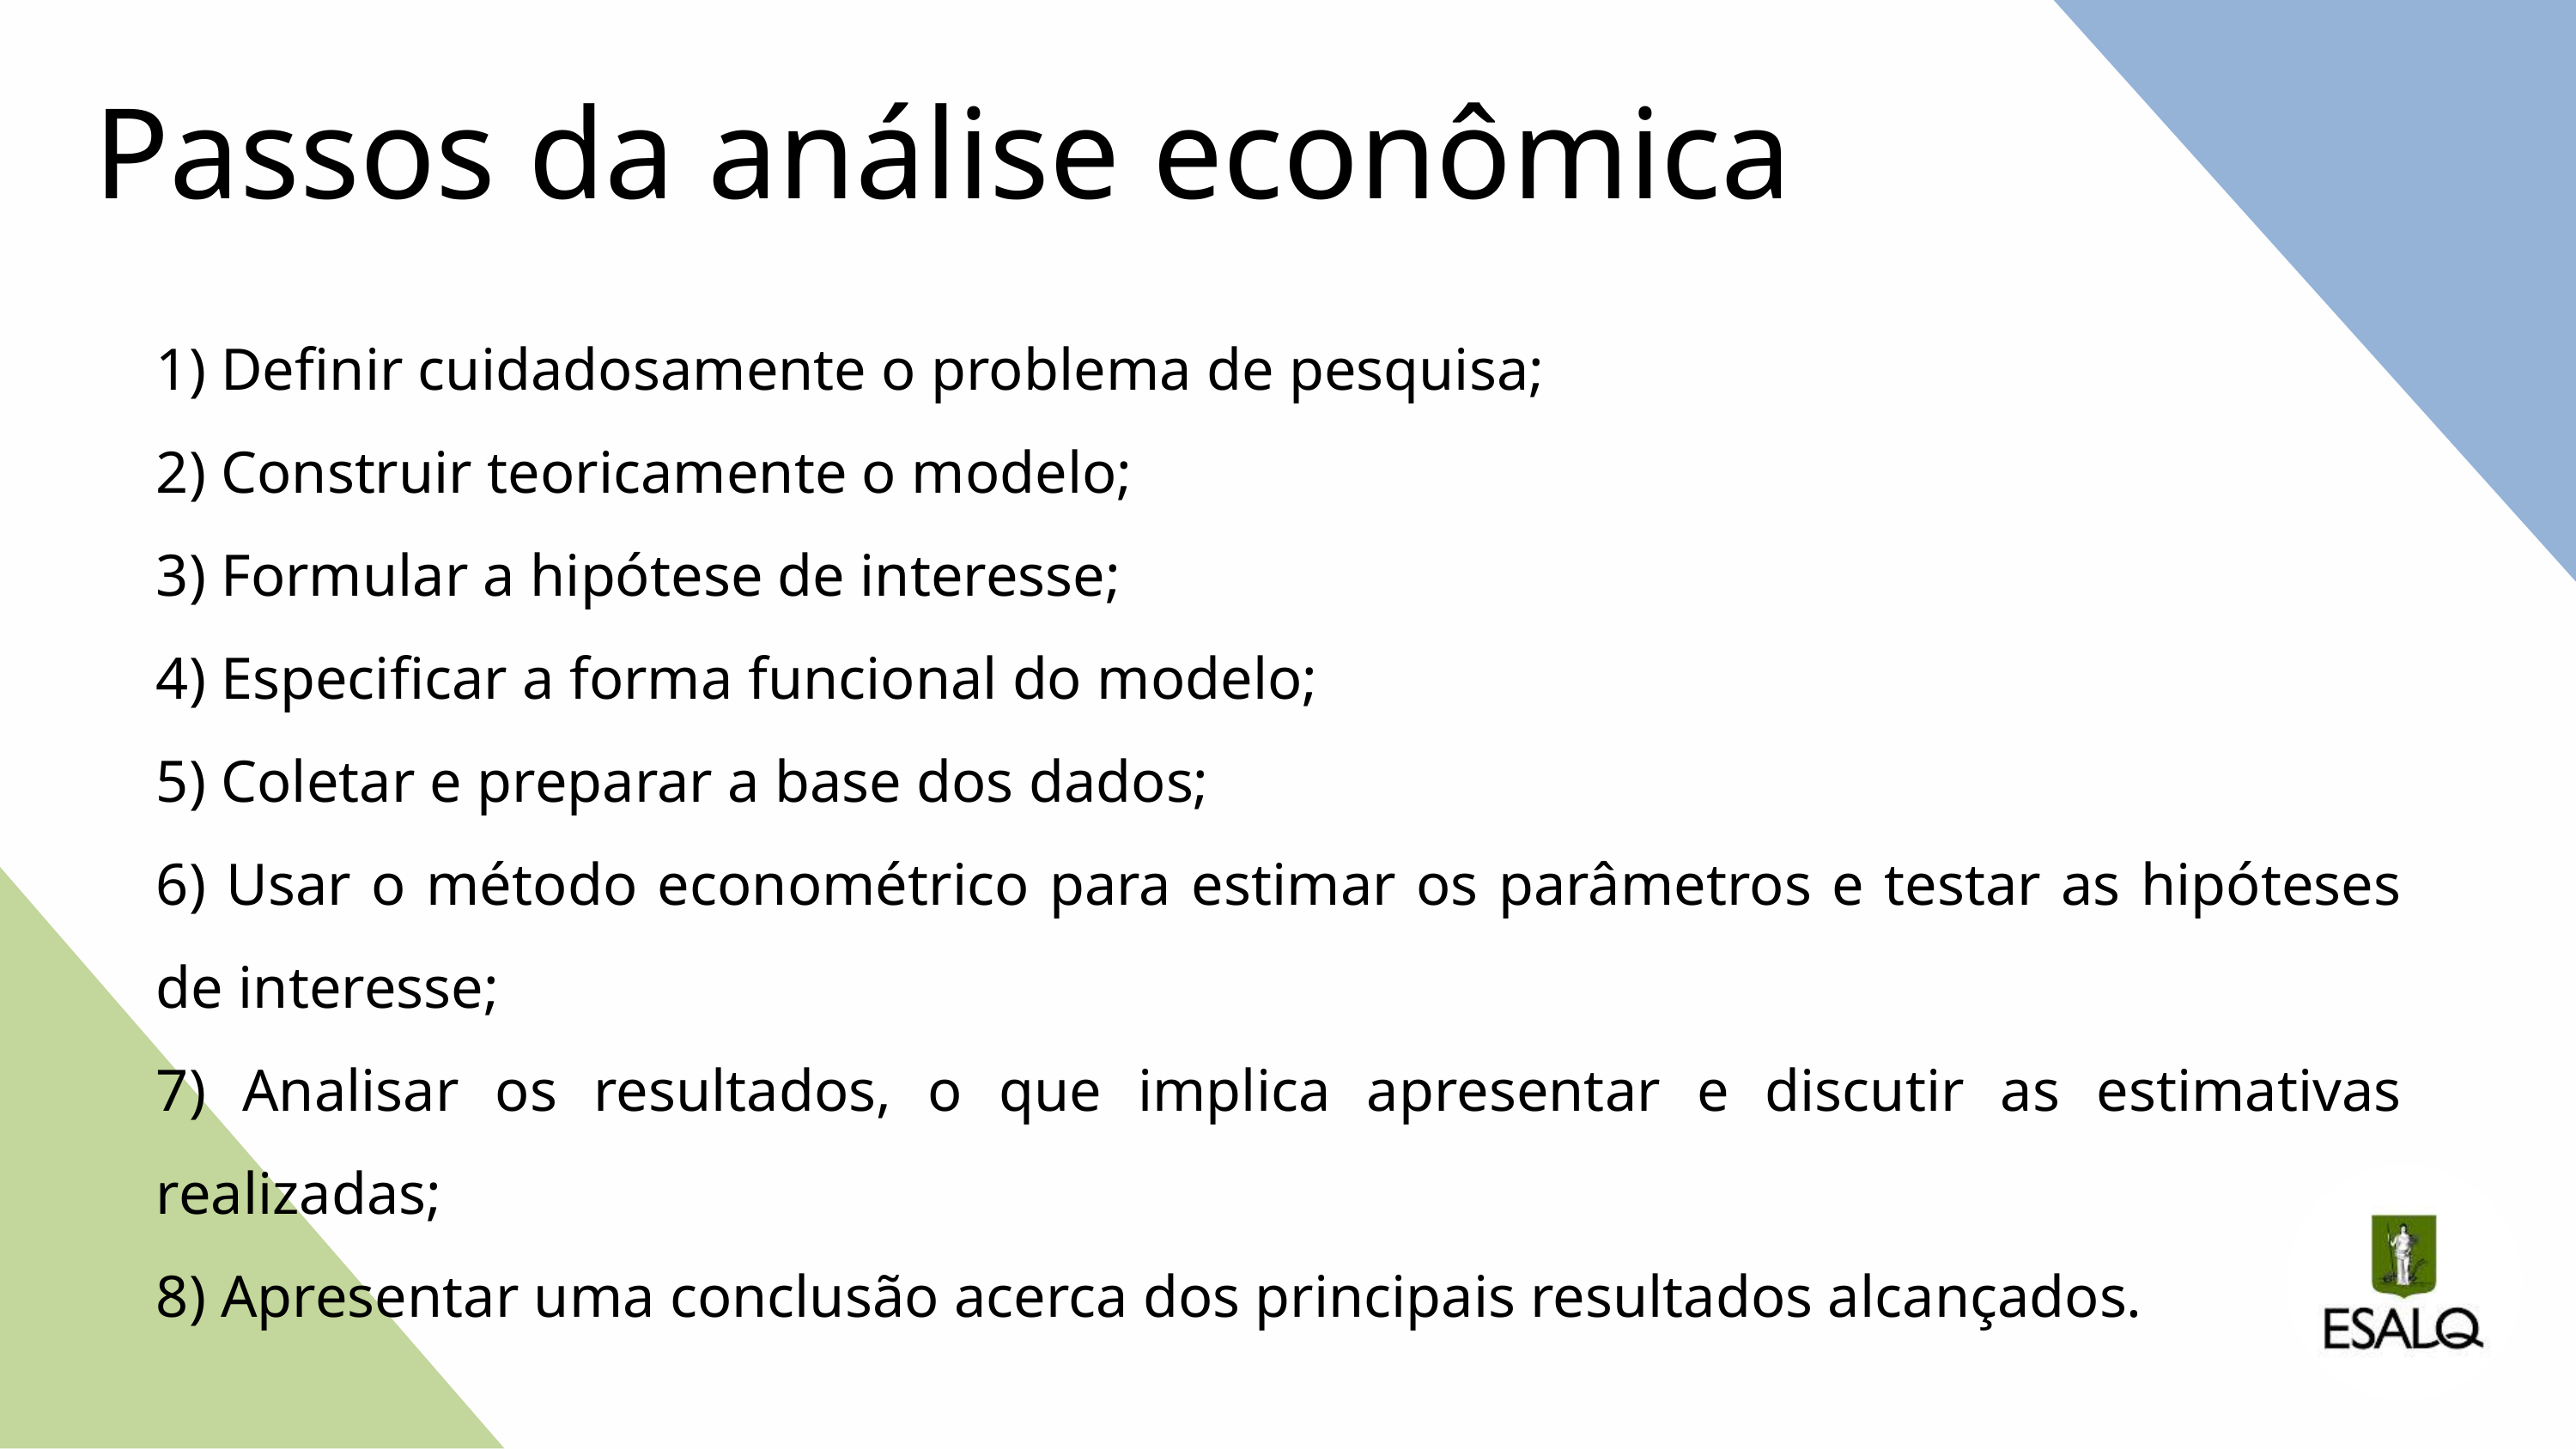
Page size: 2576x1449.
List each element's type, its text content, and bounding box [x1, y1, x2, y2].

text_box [0, 866, 505, 1449]
text_box 1) Definir cuidadosamente o problema de pesquisa; 2) Construir teoricamente o modelo; 3) Formular a hipótese de interesse; 4) Especificar a forma funcional do modelo; 5) Coletar e preparar a base dos dados; 6) Usar o método econométrico para estimar os parâmetros e testar as hipóteses de interesse; 7) Analisar os resultados, o que implica apresentar e discutir as estimativas realizadas; 8) Apresentar uma conclusão acerca dos principais resultados alcançados. [118, 299, 2404, 1329]
text_box Passos da análise econômica [94, 73, 2049, 224]
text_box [2053, 0, 2576, 582]
picture [2286, 1163, 2523, 1401]
